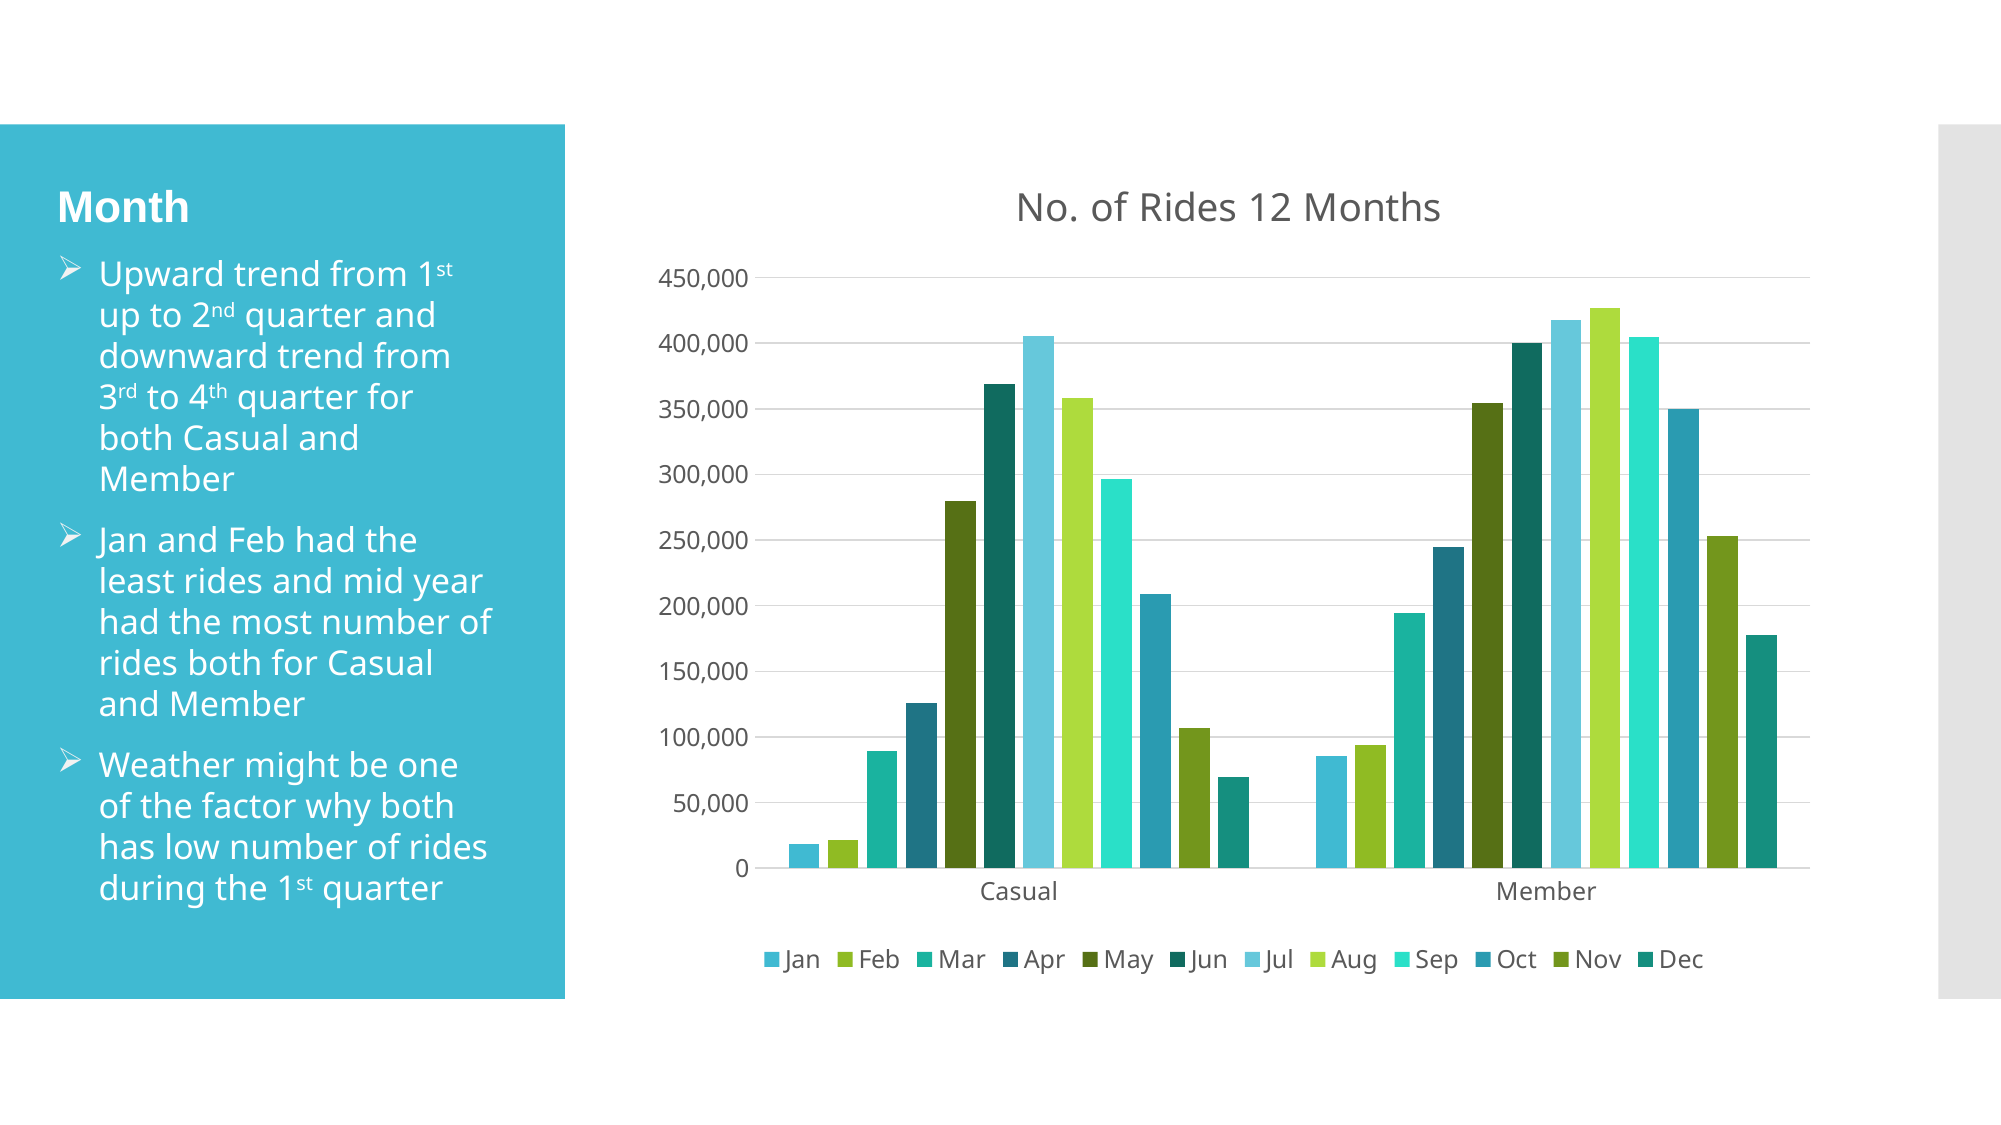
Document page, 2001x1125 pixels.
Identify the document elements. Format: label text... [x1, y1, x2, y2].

chart [634, 142, 1835, 983]
list Month Upward trend from 1st up to 2nd quarter and downward trend from 3rd to 4th quarter for both Casual and Member Jan and Feb had the least rides and mid year had the most number of rides both for Casual and Member Weather might be one of the factor why both has low number of rides during the 1st quarter [41, 170, 507, 955]
